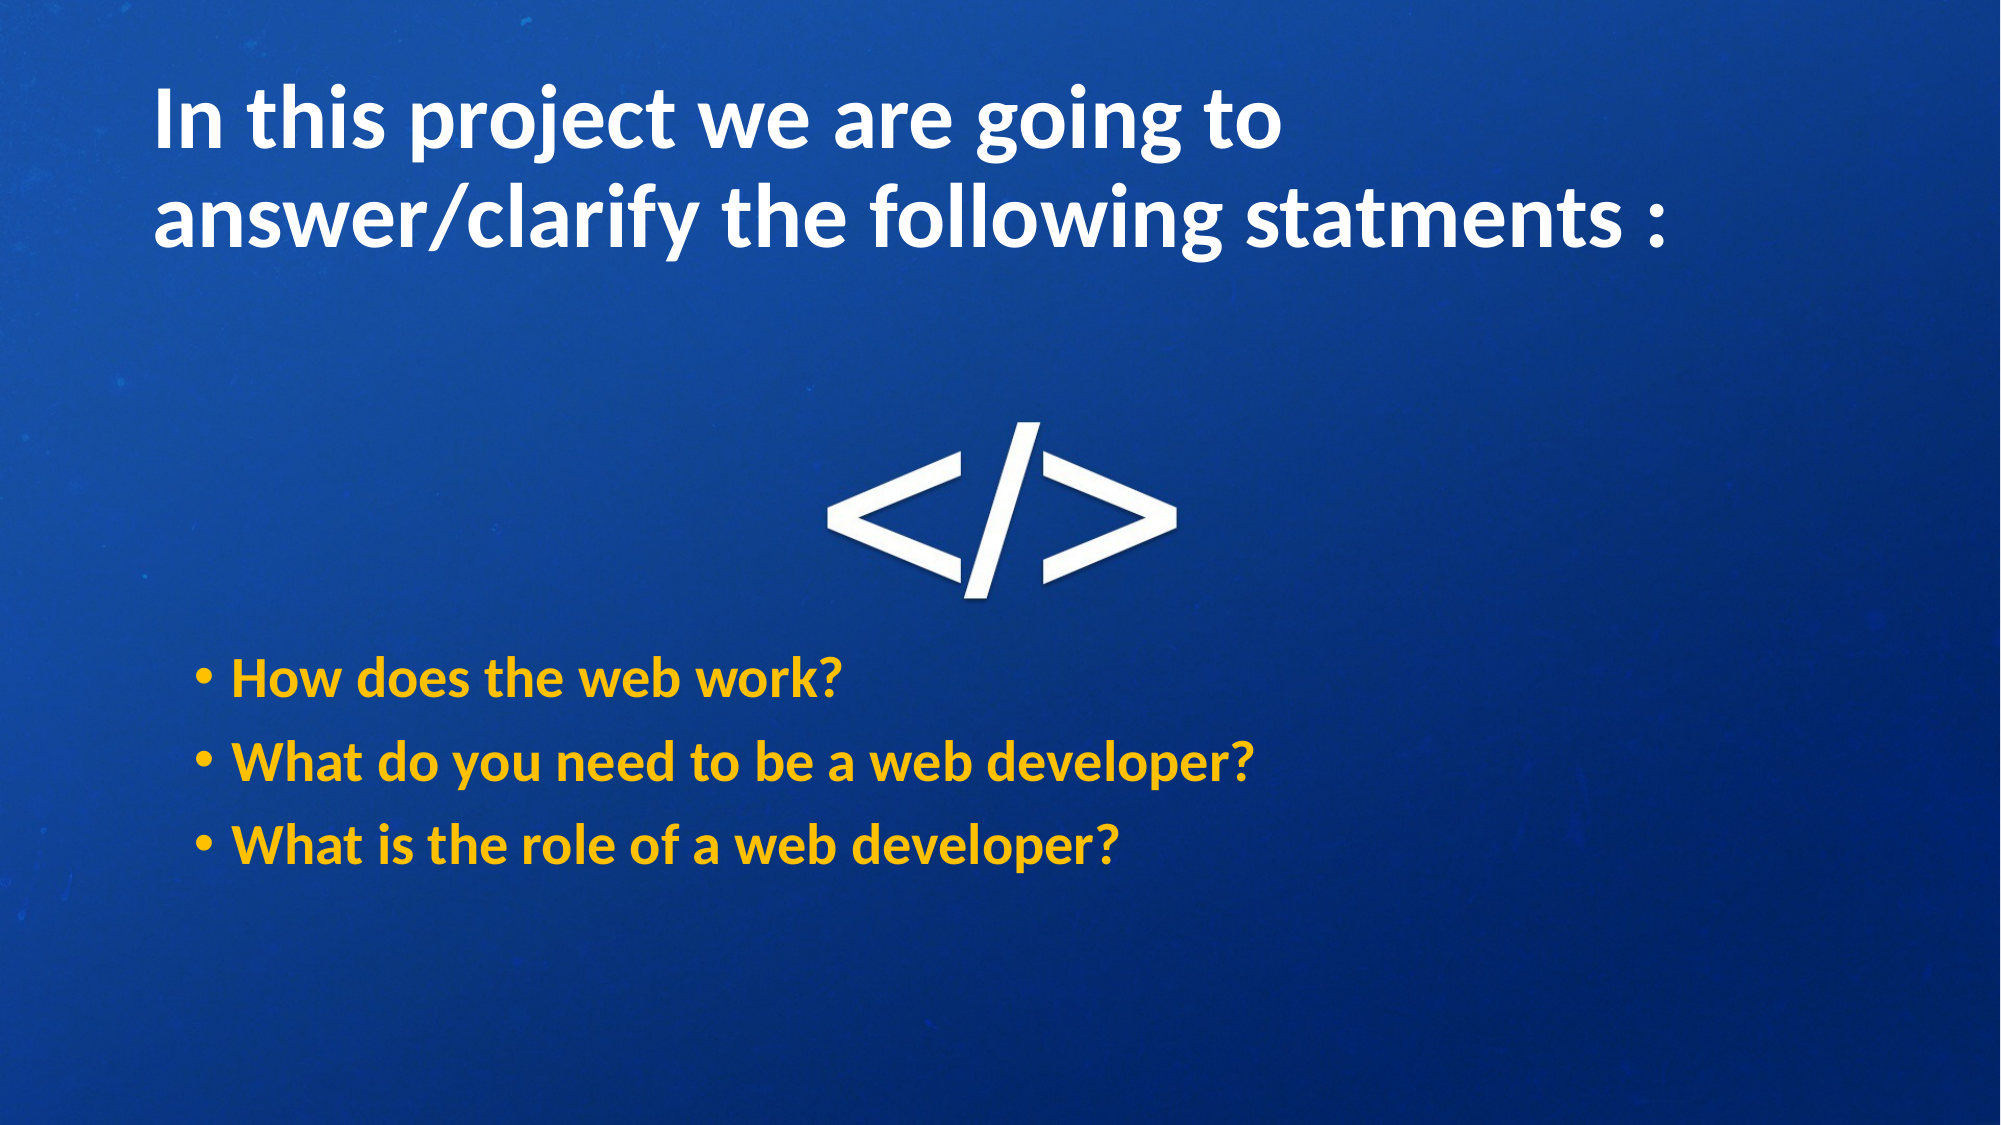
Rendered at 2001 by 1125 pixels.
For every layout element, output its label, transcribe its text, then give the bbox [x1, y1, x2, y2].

list How does the web work? What do you need to be a web developer? What is the role of a web developer? [178, 639, 1904, 1125]
picture [0, 0, 2001, 1125]
title In this project we are going to answer/clarify the following statments : [137, 59, 1863, 278]
